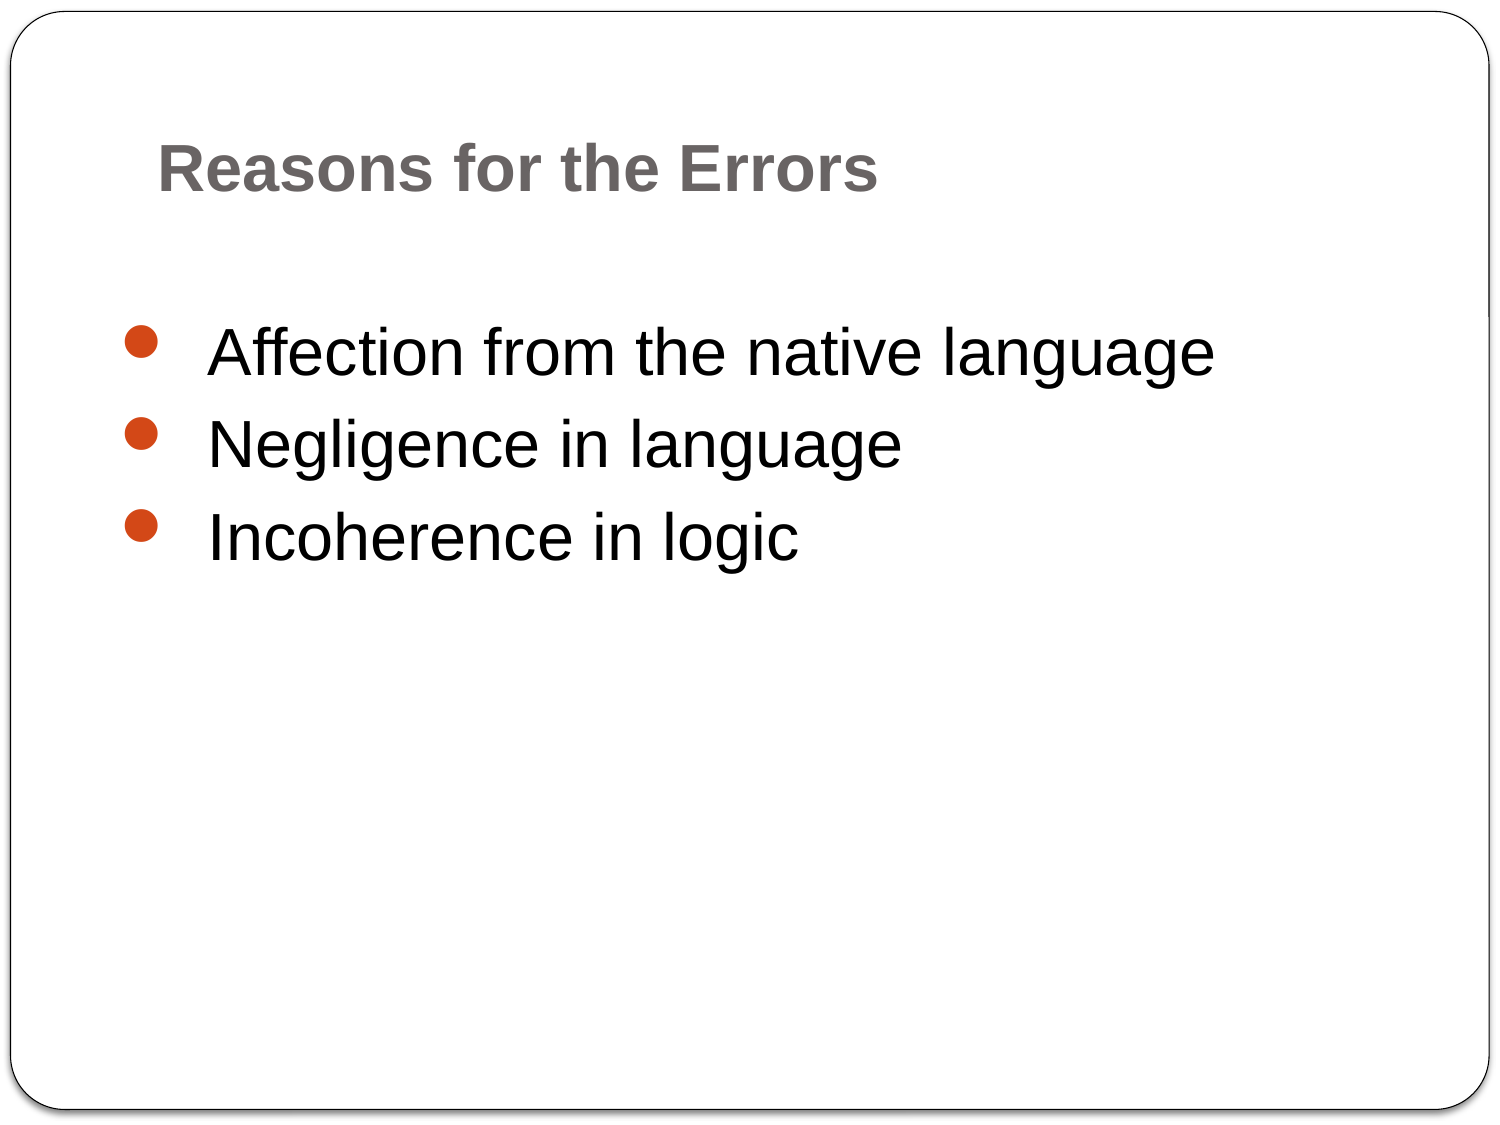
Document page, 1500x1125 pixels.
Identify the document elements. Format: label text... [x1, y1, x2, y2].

list Reasons for the Errors Affection from the native language Negligence in language Incoherence in logic [105, 117, 1329, 633]
